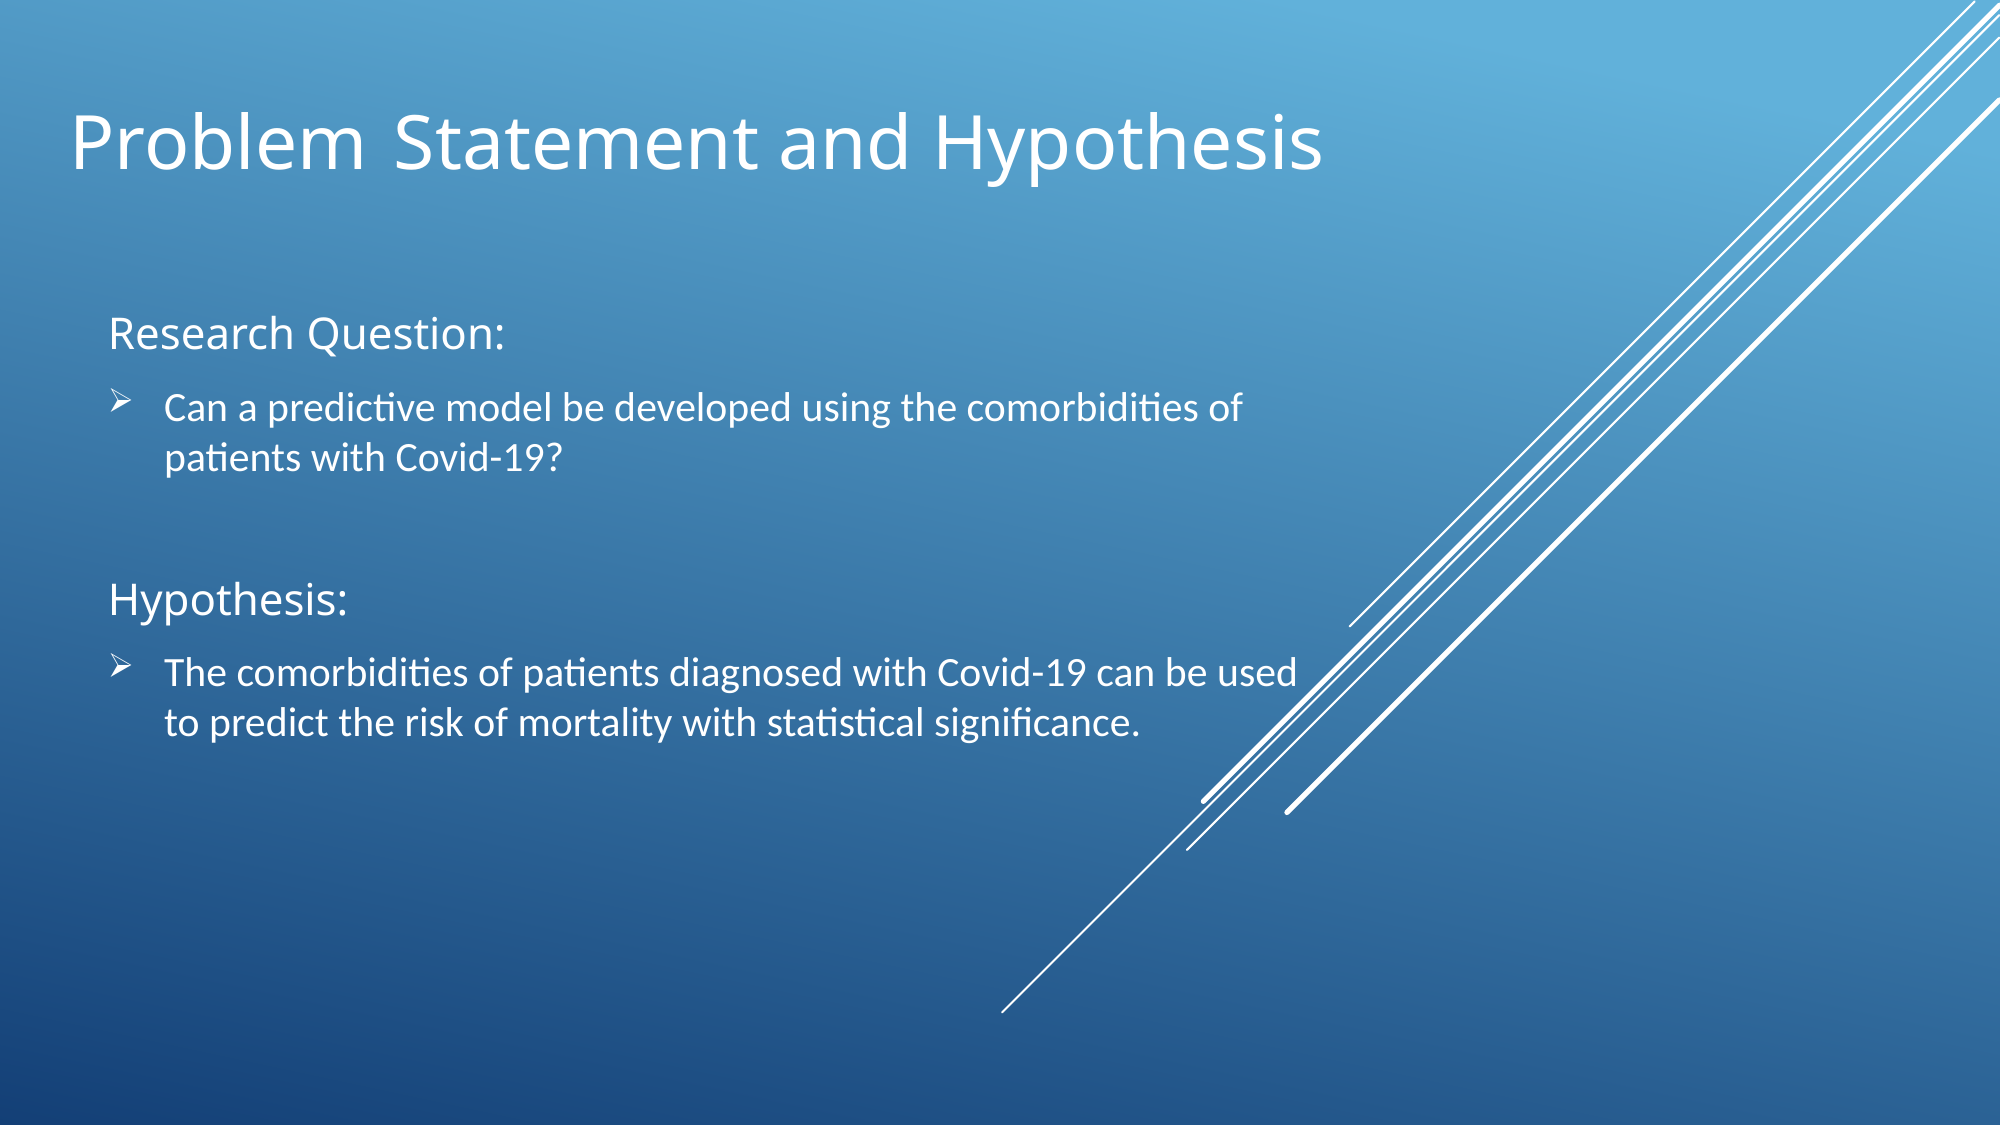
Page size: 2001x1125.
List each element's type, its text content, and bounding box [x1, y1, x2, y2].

subtitle Research Question: Can a predictive model be developed using the comorbidities of patients with Covid-19? Hypothesis: The comorbidities of patients diagnosed with Covid-19 can be used to predict the risk of mortality with statistical significance. [92, 298, 1325, 787]
title Problem Statement and Hypothesis [54, 46, 1695, 198]
